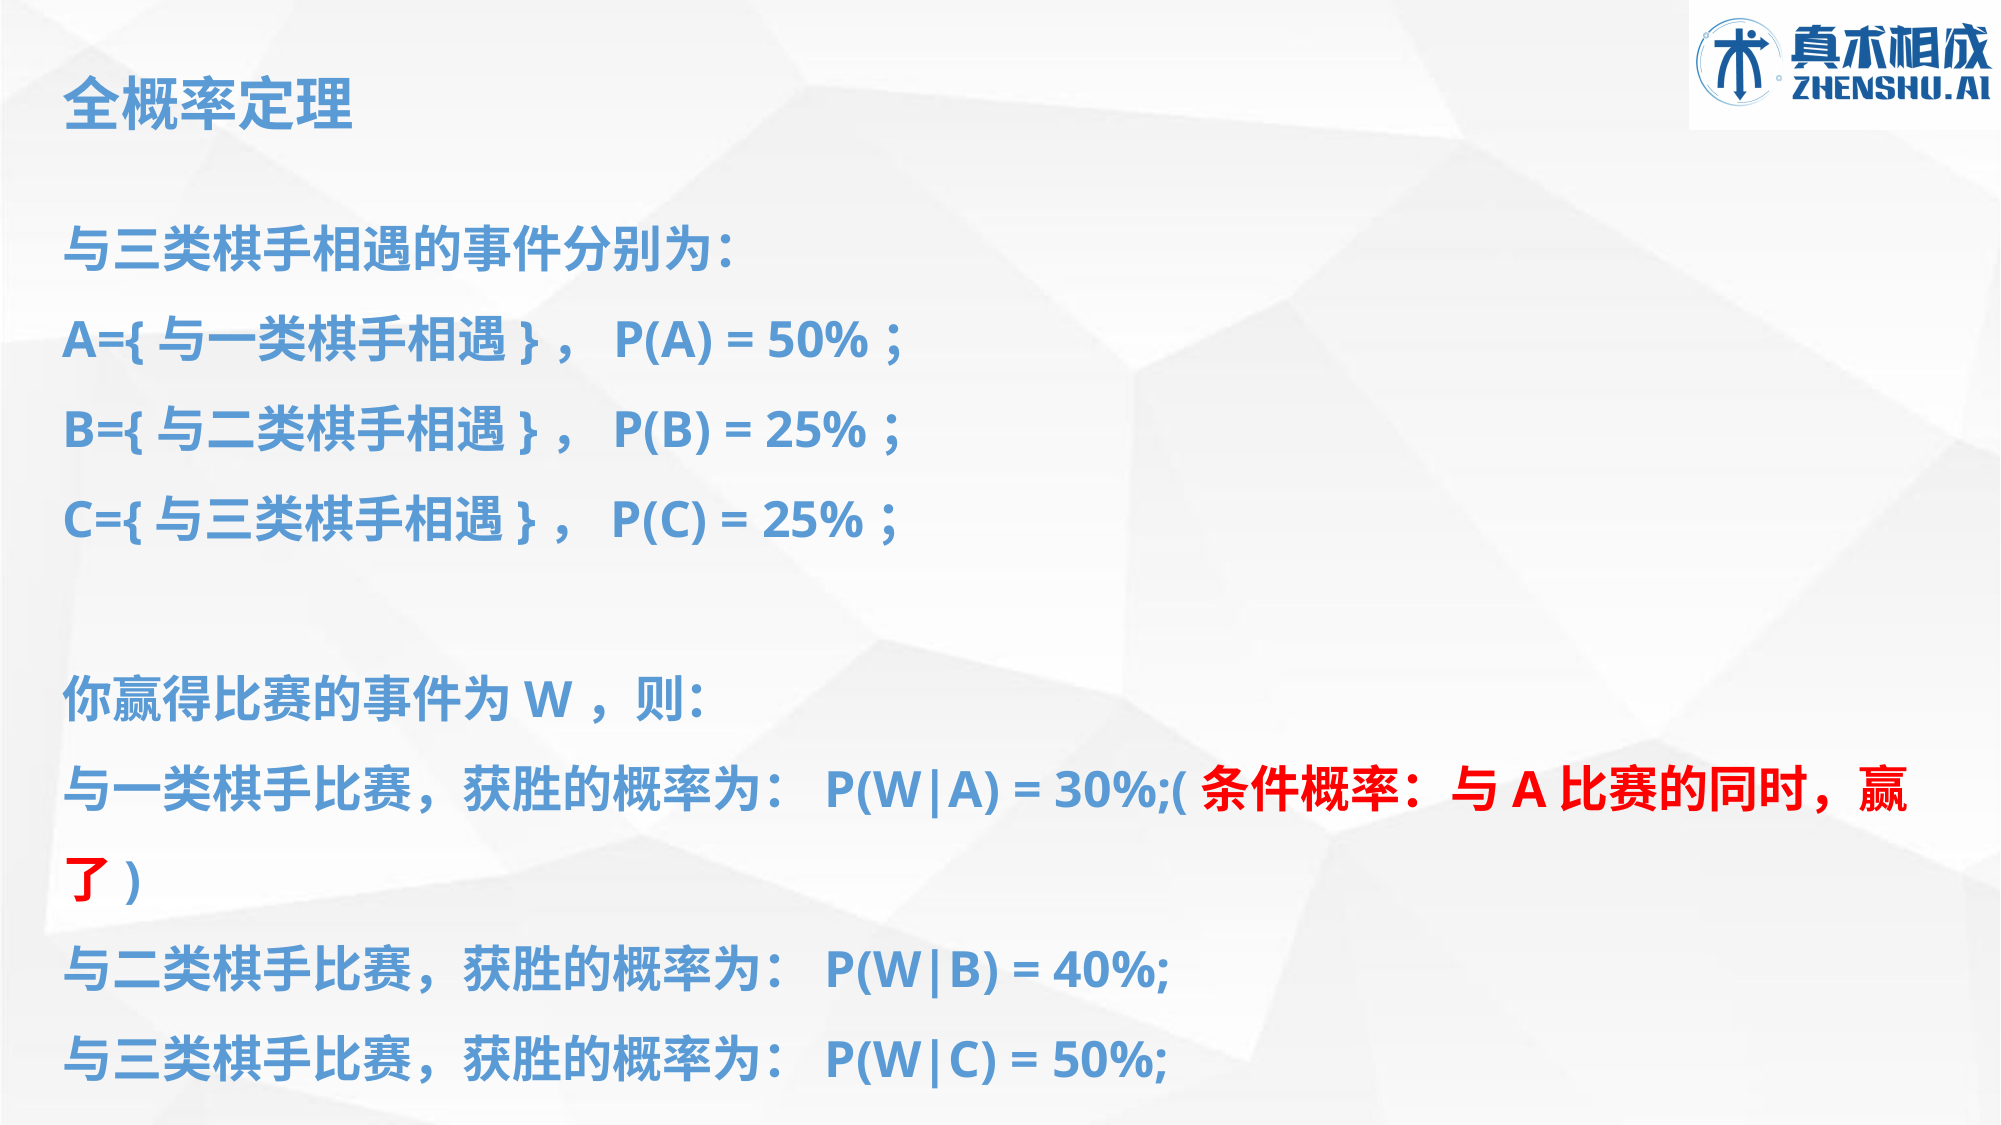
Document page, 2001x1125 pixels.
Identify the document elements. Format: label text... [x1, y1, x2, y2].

text_box 与三类棋手相遇的事件分别为： A={与一类棋手相遇}，P(A) = 50%； B={与二类棋手相遇}，P(B) = 25%； C={与三类棋手相遇}，P(C) = 25%； 你赢得比赛的事件为W，则： 与一类棋手比赛，获胜的概率为：P(W|A) = 30%;(条件概率：与A比赛的同时，赢了) 与二类棋手比赛，获胜的概率为：P(W|B) = 40%; 与三类棋手比赛，获胜的概率为：P(W|C) = 50%; [48, 179, 1987, 1095]
picture [0, 0, 2001, 1125]
text_box 全概率定理 [48, 59, 1356, 145]
